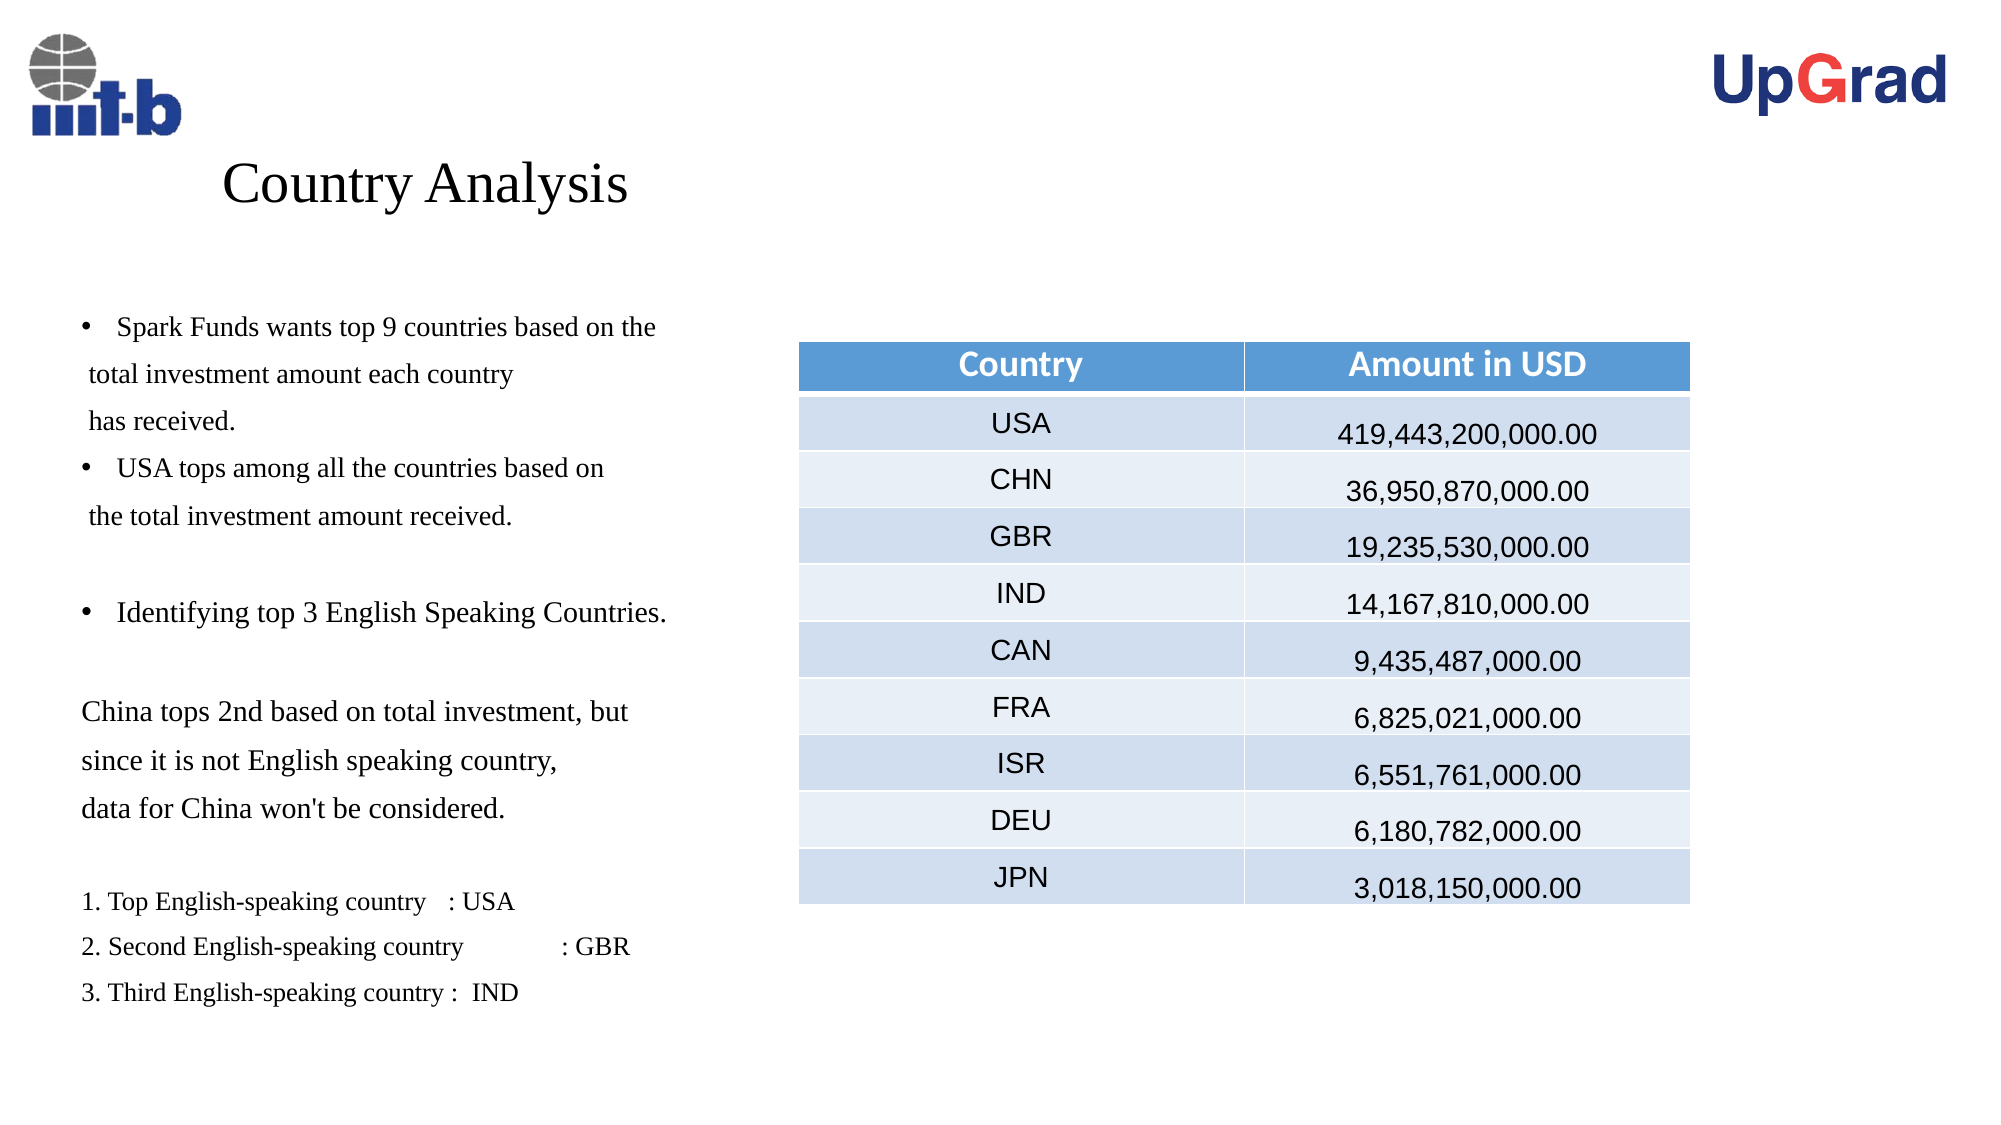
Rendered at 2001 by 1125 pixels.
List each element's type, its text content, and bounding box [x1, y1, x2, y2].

table_cell 6,825,021,000.00 [1245, 679, 1690, 734]
table_header Amount in USD [1245, 342, 1690, 391]
table_cell FRA [799, 679, 1244, 734]
table_cell 6,180,782,000.00 [1245, 792, 1690, 847]
table_cell 3,018,150,000.00 [1245, 849, 1690, 904]
table_cell ISR [799, 735, 1244, 790]
table_cell CAN [799, 622, 1244, 677]
table_cell 36,950,870,000.00 [1245, 452, 1690, 507]
picture [0, 29, 208, 163]
table_cell DEU [799, 792, 1244, 847]
title Country Analysis [186, 104, 1715, 246]
table_cell 19,235,530,000.00 [1245, 508, 1690, 563]
table_cell 14,167,810,000.00 [1245, 565, 1690, 620]
table_cell USA [799, 397, 1244, 450]
picture [1714, 53, 1952, 116]
table_cell GBR [799, 508, 1244, 563]
list Spark Funds wants top 9 countries based on the total investment amount each country has received. USA tops among all the countries based on the total investment amount received. Identifying top 3 English Speaking Countries. China tops 2nd based on total investment, but since it is not English speaking country, data for China won't be considered. 1. Top English-speaking country : USA 2. Second English-speaking country : GBR 3. Third English-speaking country : IND [66, 304, 1899, 1017]
table_cell JPN [799, 849, 1244, 904]
table_header Country [799, 342, 1244, 391]
table_cell IND [799, 565, 1244, 620]
table_cell CHN [799, 452, 1244, 507]
table_cell 9,435,487,000.00 [1245, 622, 1690, 677]
table_cell 6,551,761,000.00 [1245, 735, 1690, 790]
table_cell 419,443,200,000.00 [1245, 397, 1690, 450]
